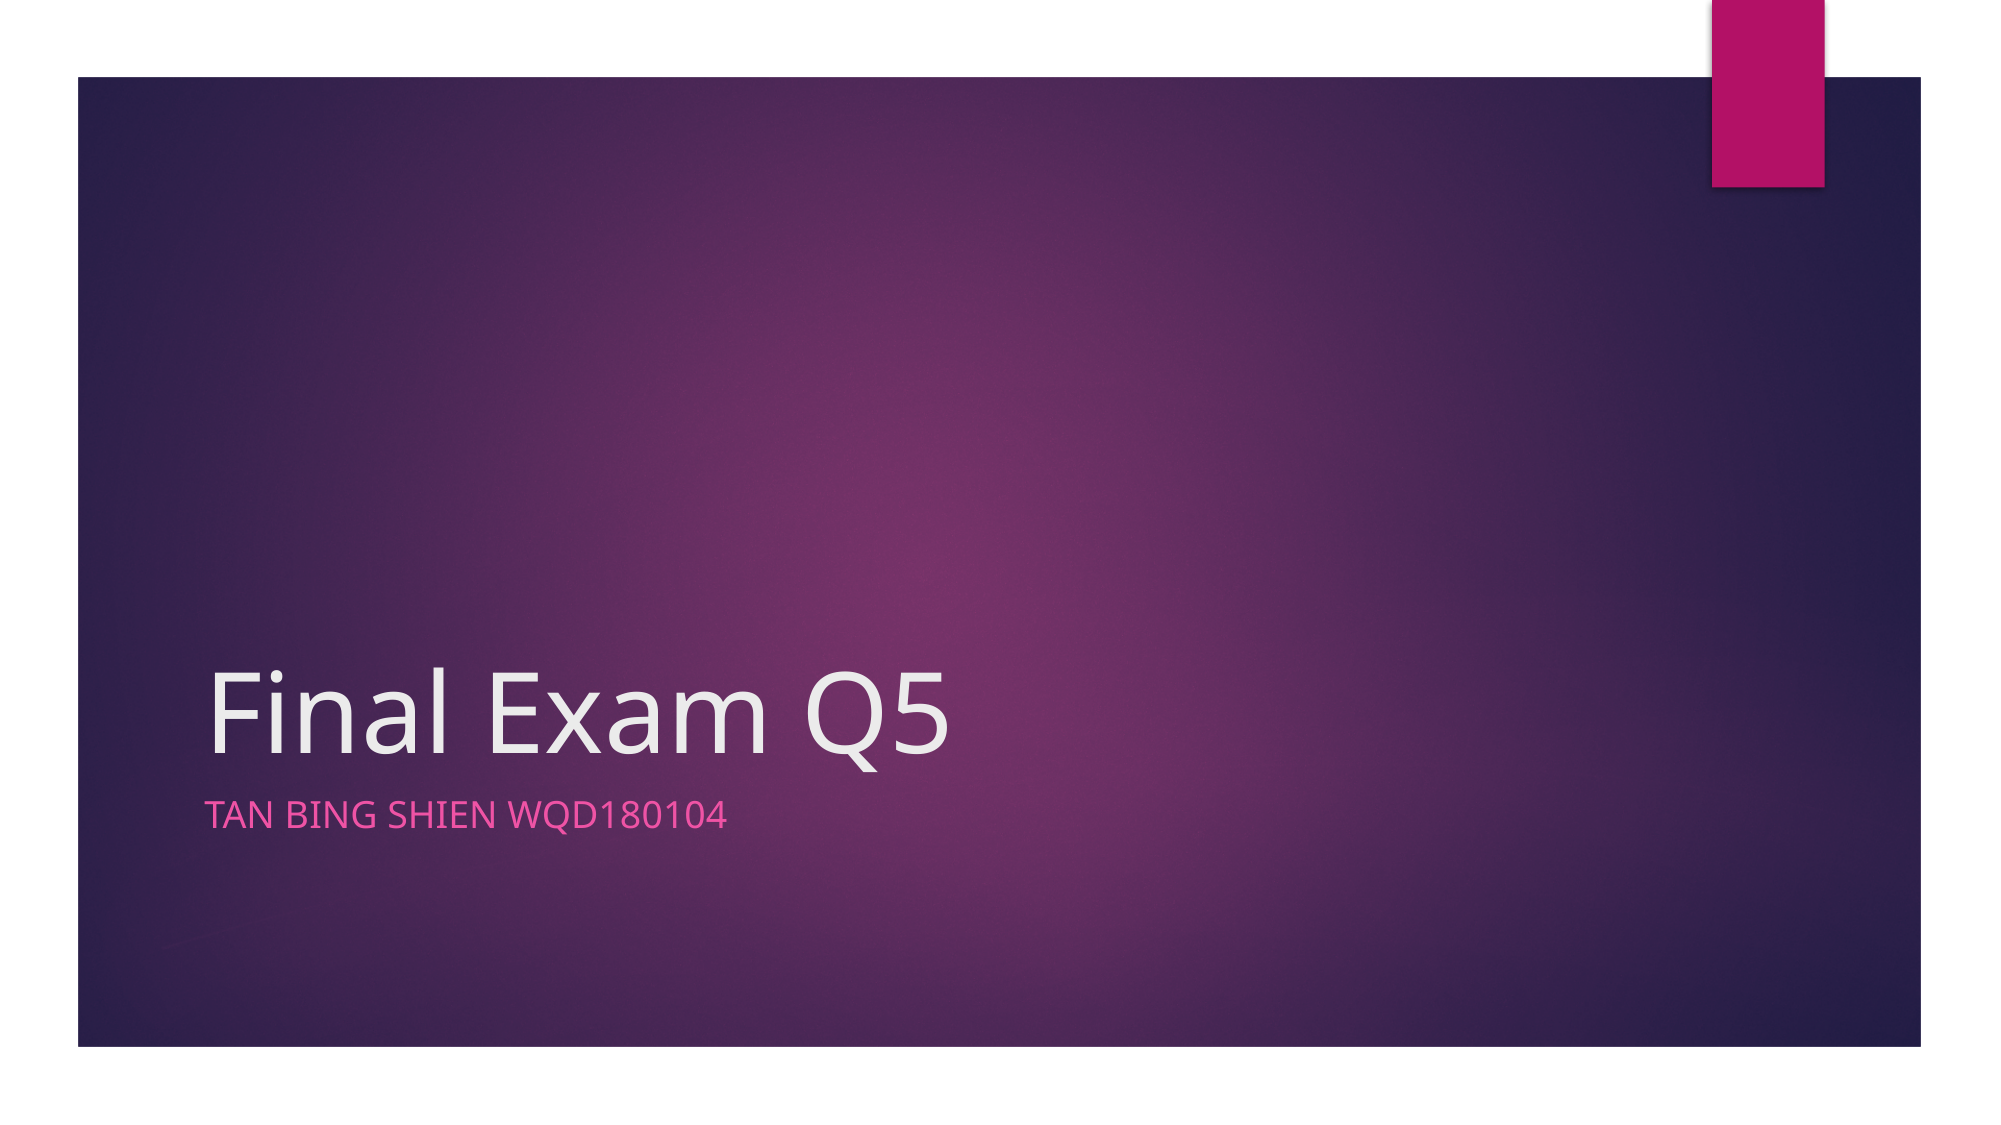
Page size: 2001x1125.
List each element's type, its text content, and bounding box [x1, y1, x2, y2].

title Final Exam Q5 [189, 344, 1638, 783]
subtitle Tan Bing Shien wqd180104 [189, 783, 1638, 925]
